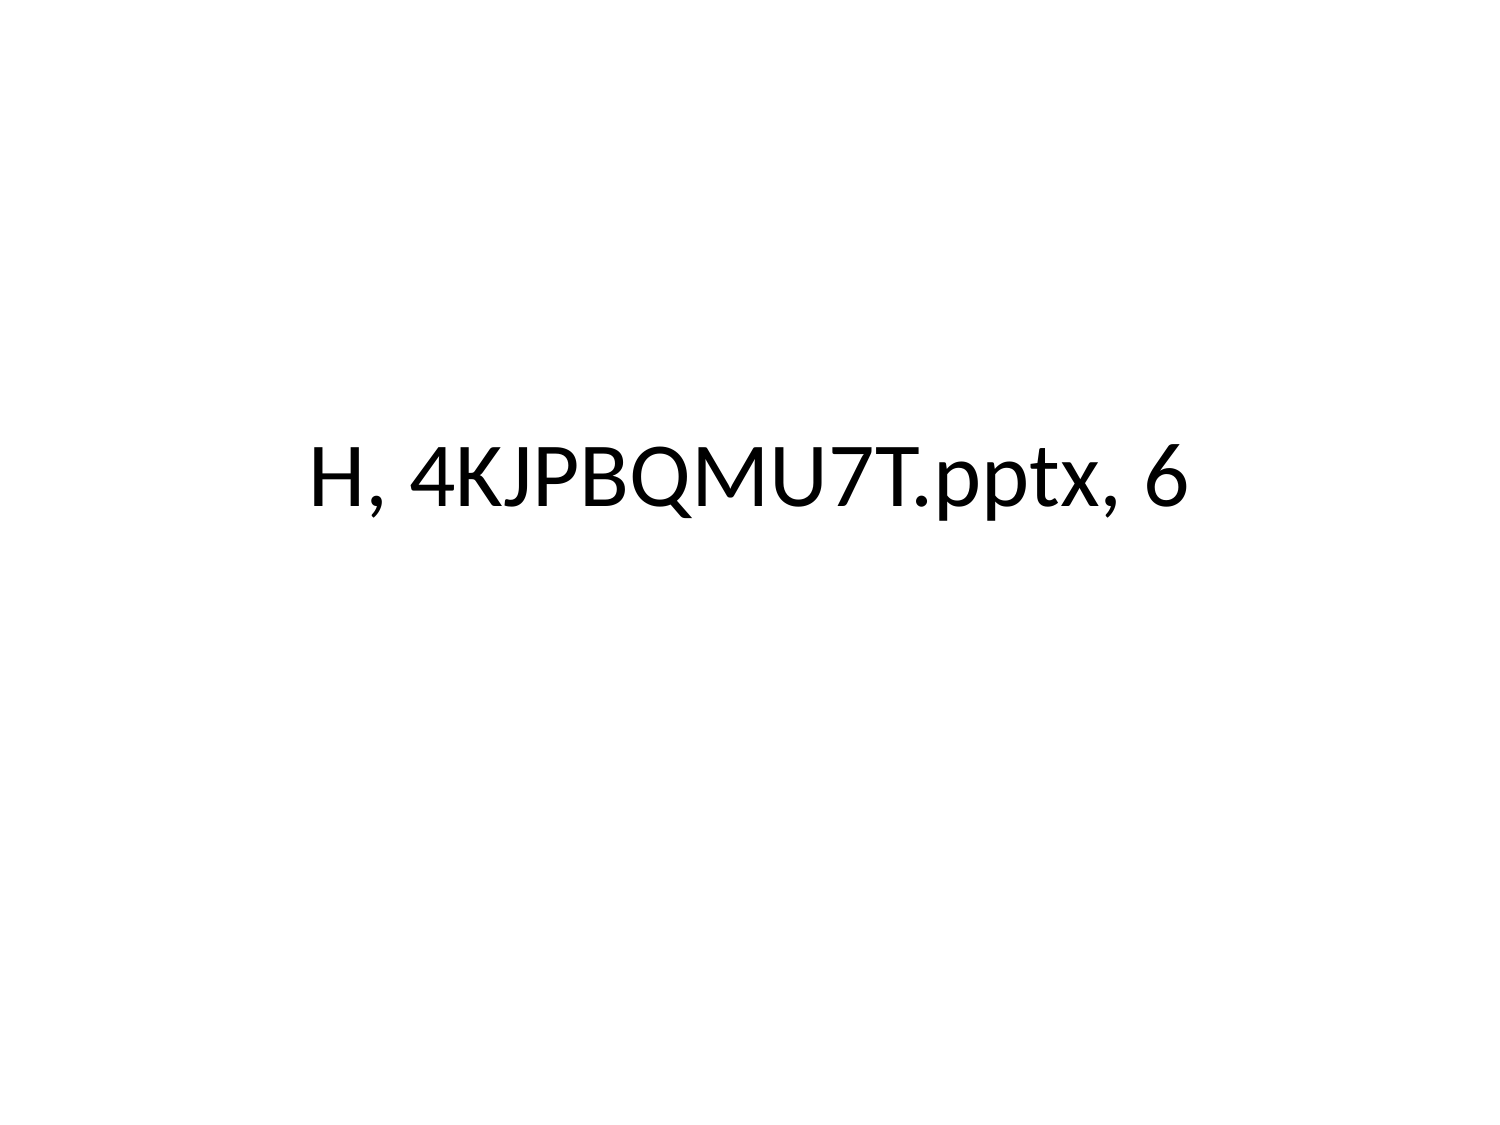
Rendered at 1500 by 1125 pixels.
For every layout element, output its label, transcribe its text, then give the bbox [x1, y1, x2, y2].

title H, 4KJPBQMU7T.pptx, 6 [112, 349, 1388, 591]
